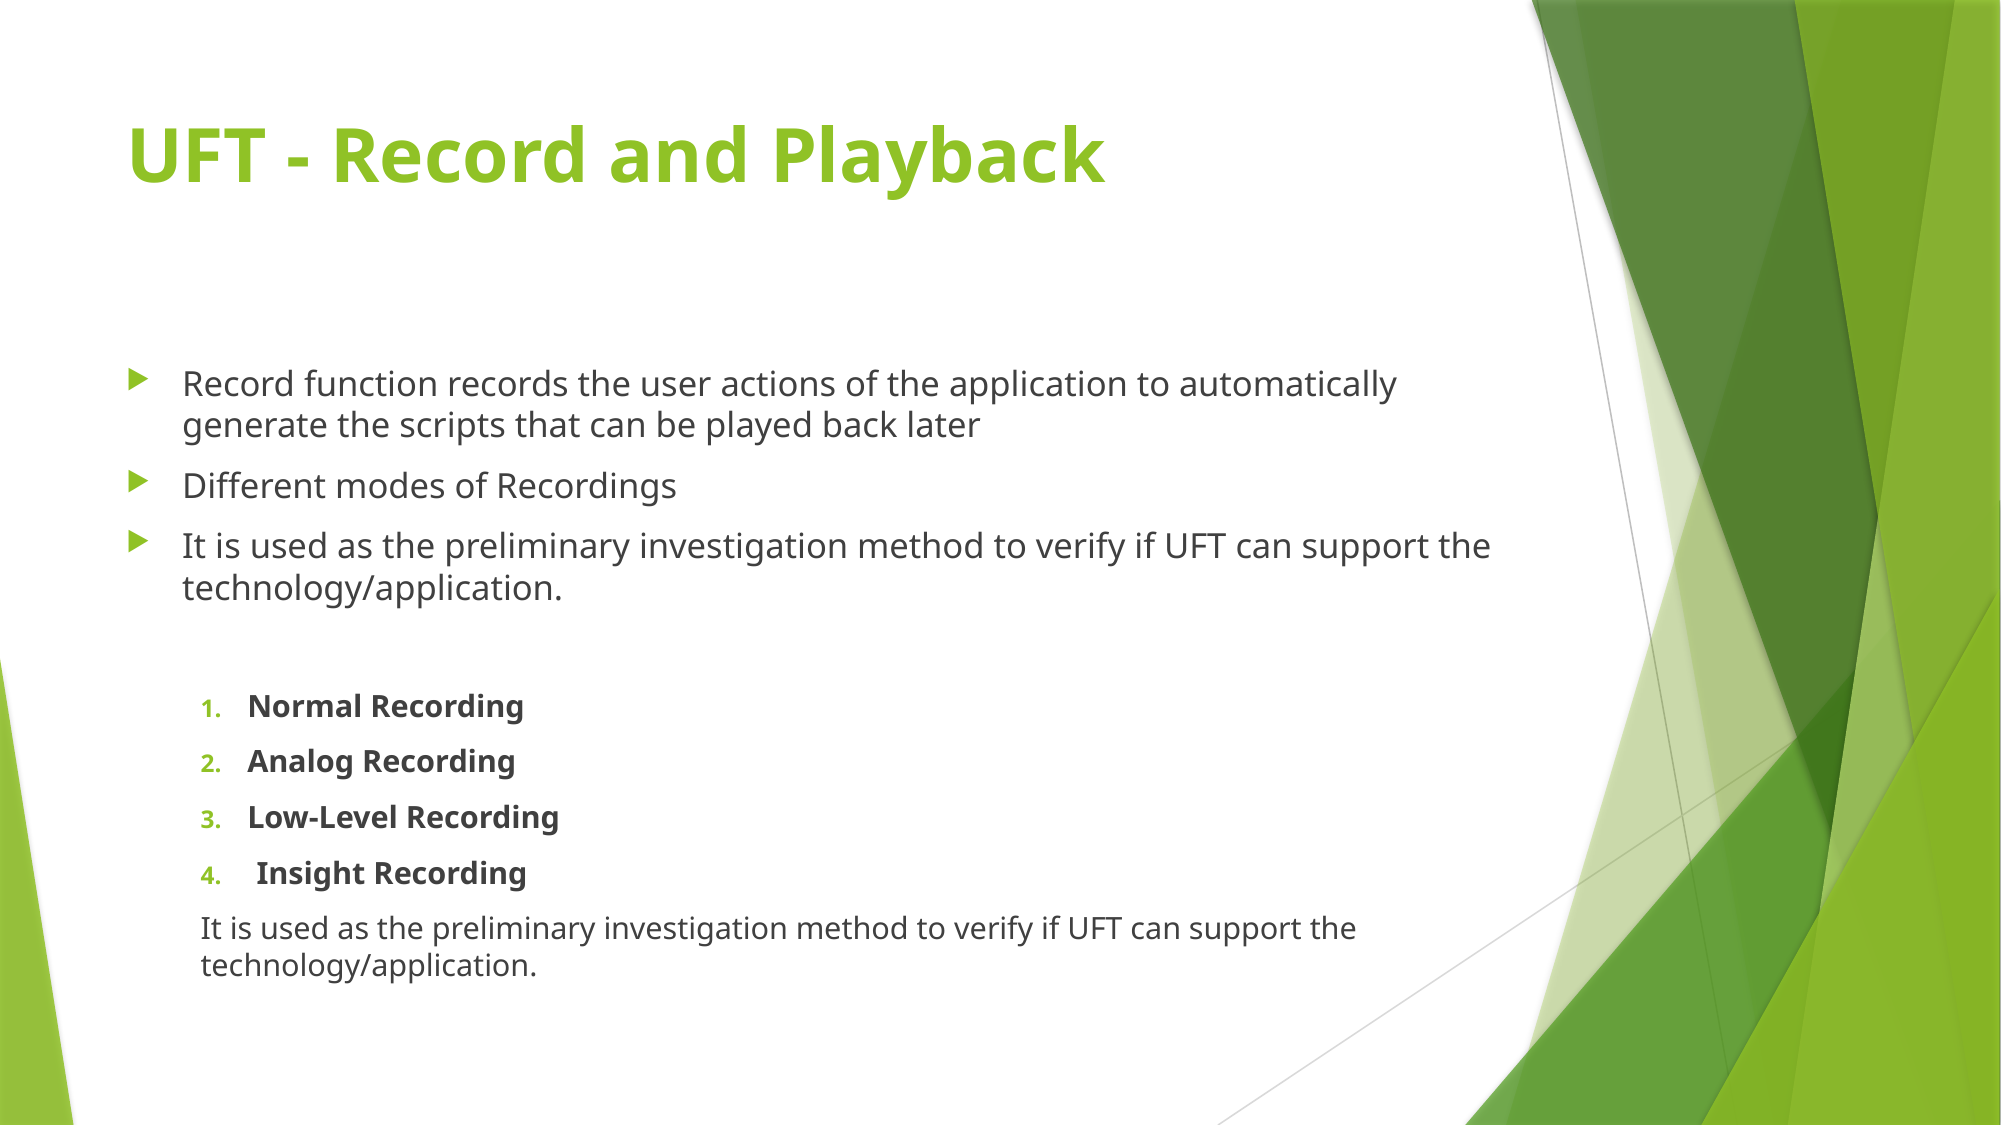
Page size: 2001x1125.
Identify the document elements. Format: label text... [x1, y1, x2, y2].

title UFT - Record and Playback [111, 99, 1522, 317]
list Record function records the user actions of the application to automatically generate the scripts that can be played back later Different modes of Recordings It is used as the preliminary investigation method to verify if UFT can support the technology/application. Normal Recording Analog Recording Low-Level Recording Insight Recording It is used as the preliminary investigation method to verify if UFT can support the technology/application. [111, 354, 1522, 992]
